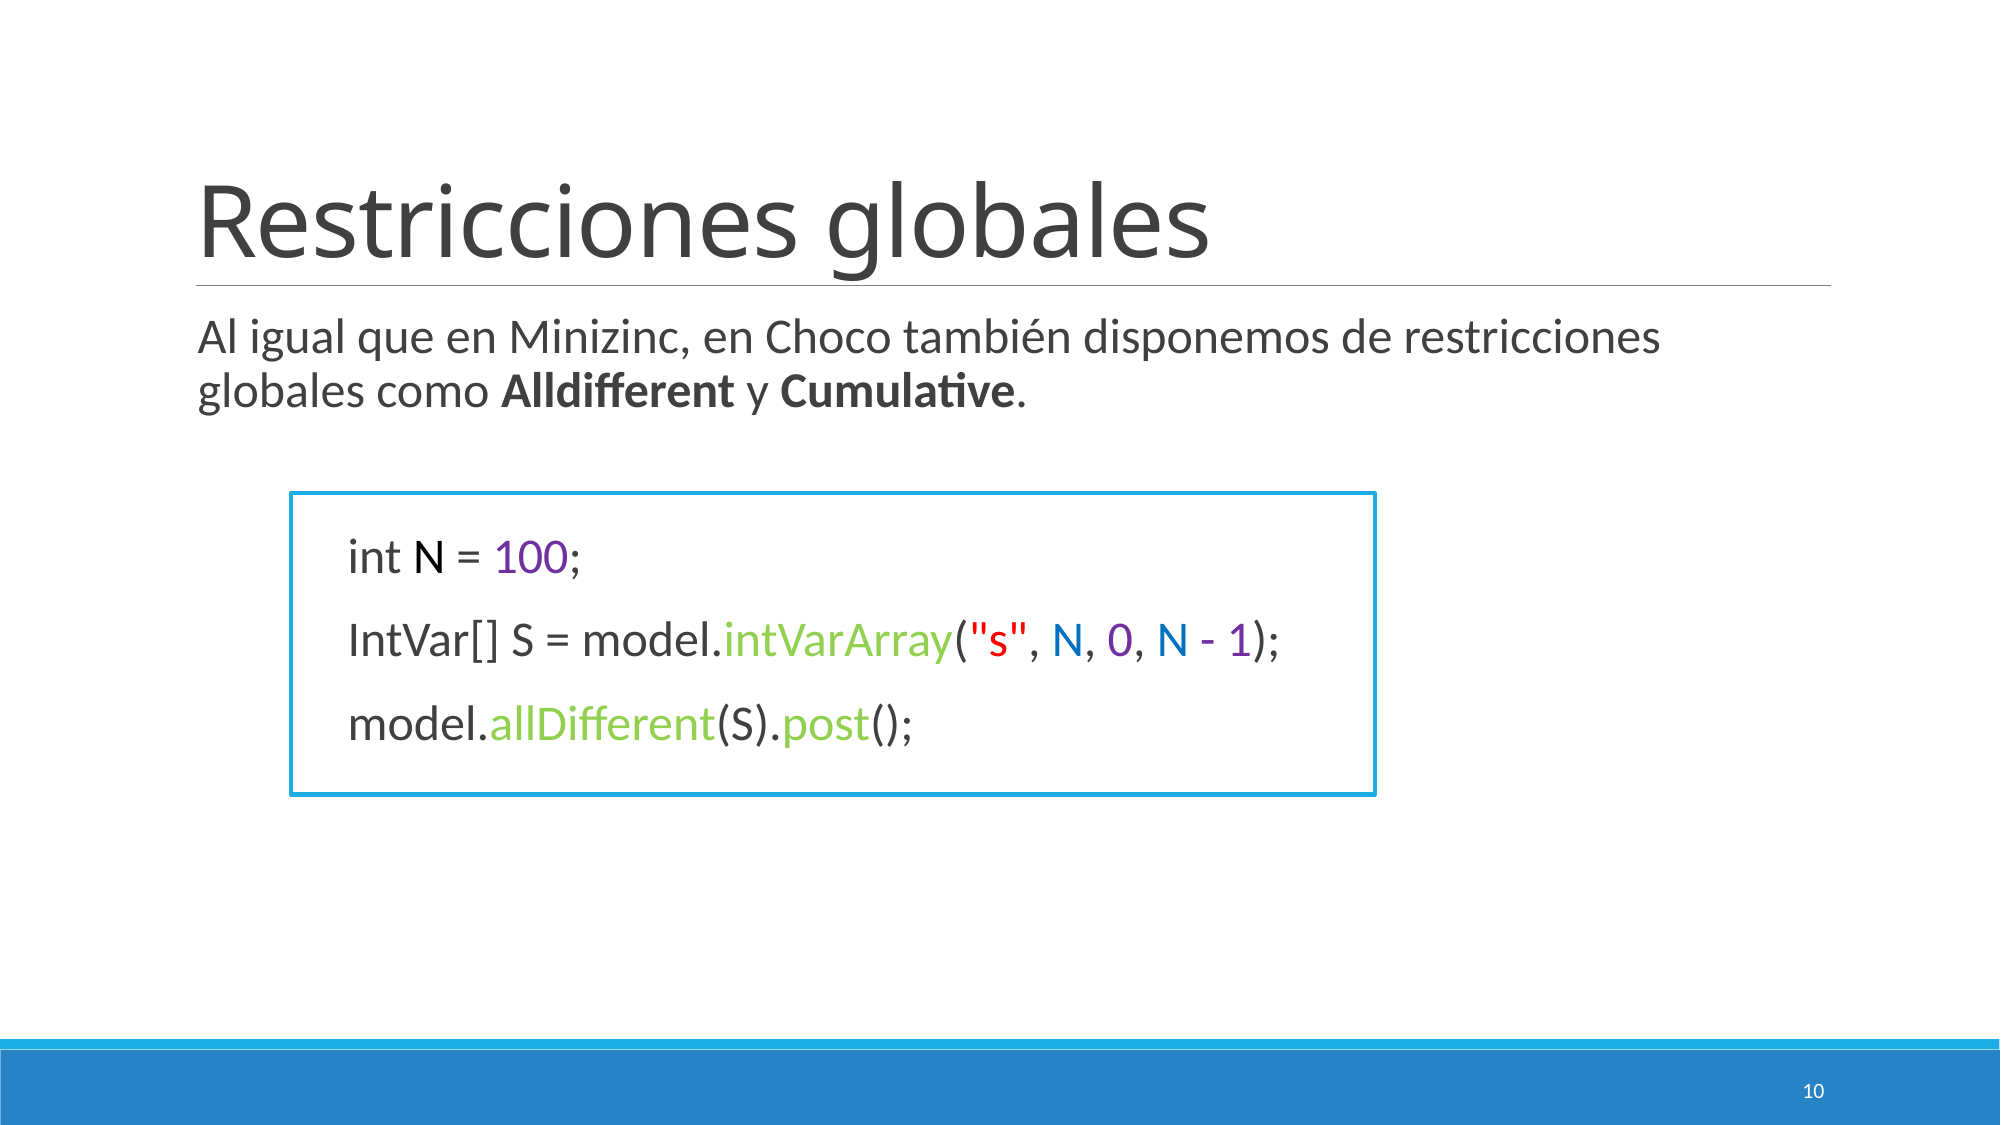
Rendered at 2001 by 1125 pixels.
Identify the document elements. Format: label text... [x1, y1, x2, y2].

slide_number 10 [1624, 1059, 1840, 1120]
title Restricciones globales [180, 47, 1830, 285]
text_box [290, 491, 1376, 796]
list Al igual que en Minizinc, en Choco también disponemos de restricciones globales como Alldifferent y Cumulative. int N = 100; IntVar[] S = model.intVarArray("s", N, 0, N - 1); model.allDifferent(S).post(); [182, 302, 1833, 963]
